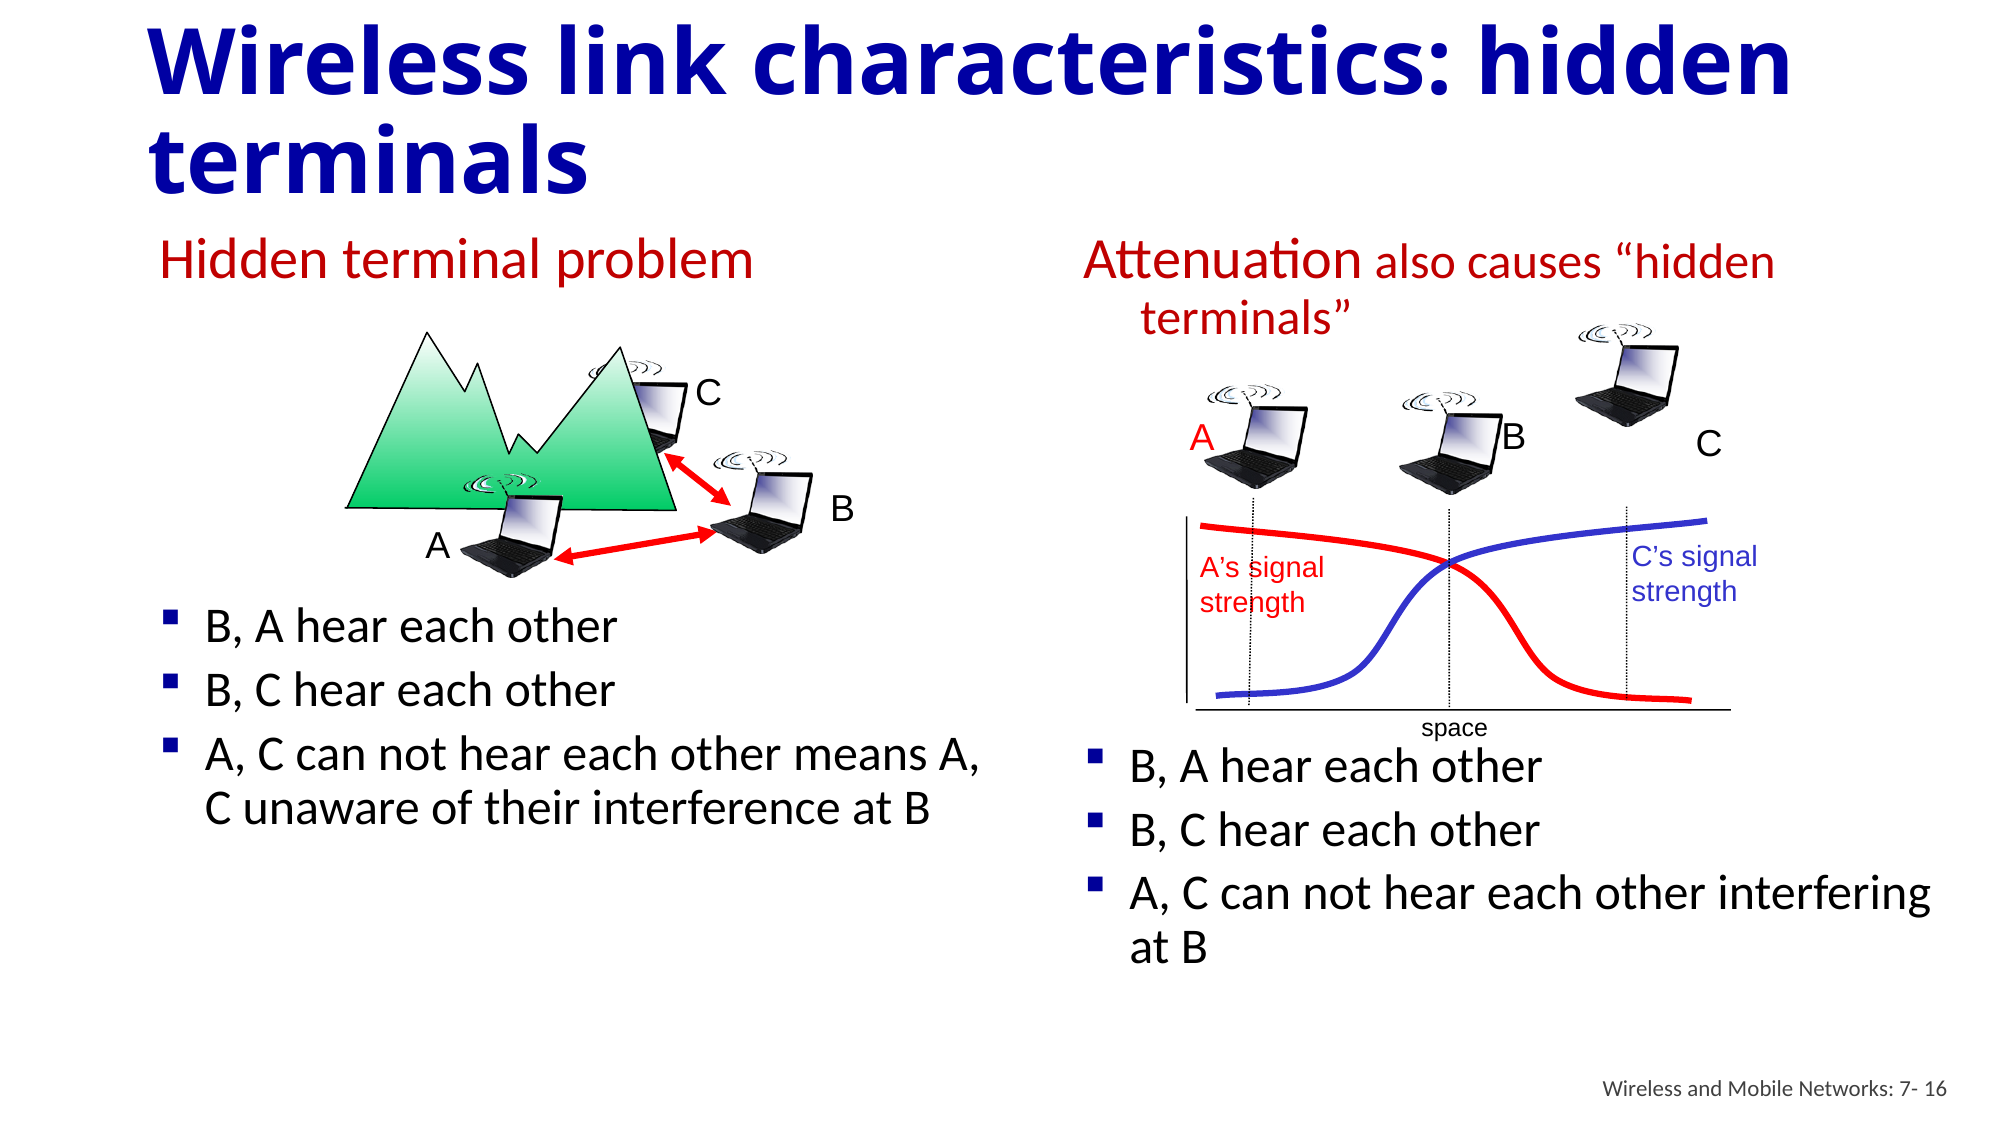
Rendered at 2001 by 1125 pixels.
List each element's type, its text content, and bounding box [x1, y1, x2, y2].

slide_number Wireless and Mobile Networks: 7- 16 [1512, 1057, 1963, 1117]
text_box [710, 448, 813, 554]
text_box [460, 471, 563, 578]
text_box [1575, 321, 1679, 427]
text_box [585, 358, 688, 464]
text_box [1173, 382, 1774, 750]
text_box Attenuation also causes “hidden terminals” B, A hear each other B, C hear each other A, C can not hear each other interfering at B [1069, 220, 1987, 1057]
title Wireless link characteristics: hidden terminals [132, 41, 1857, 188]
text_box Hidden terminal problem B, A hear each other B, C hear each other A, C can not hear each other means A, C unaware of their interference at B [144, 220, 1026, 964]
